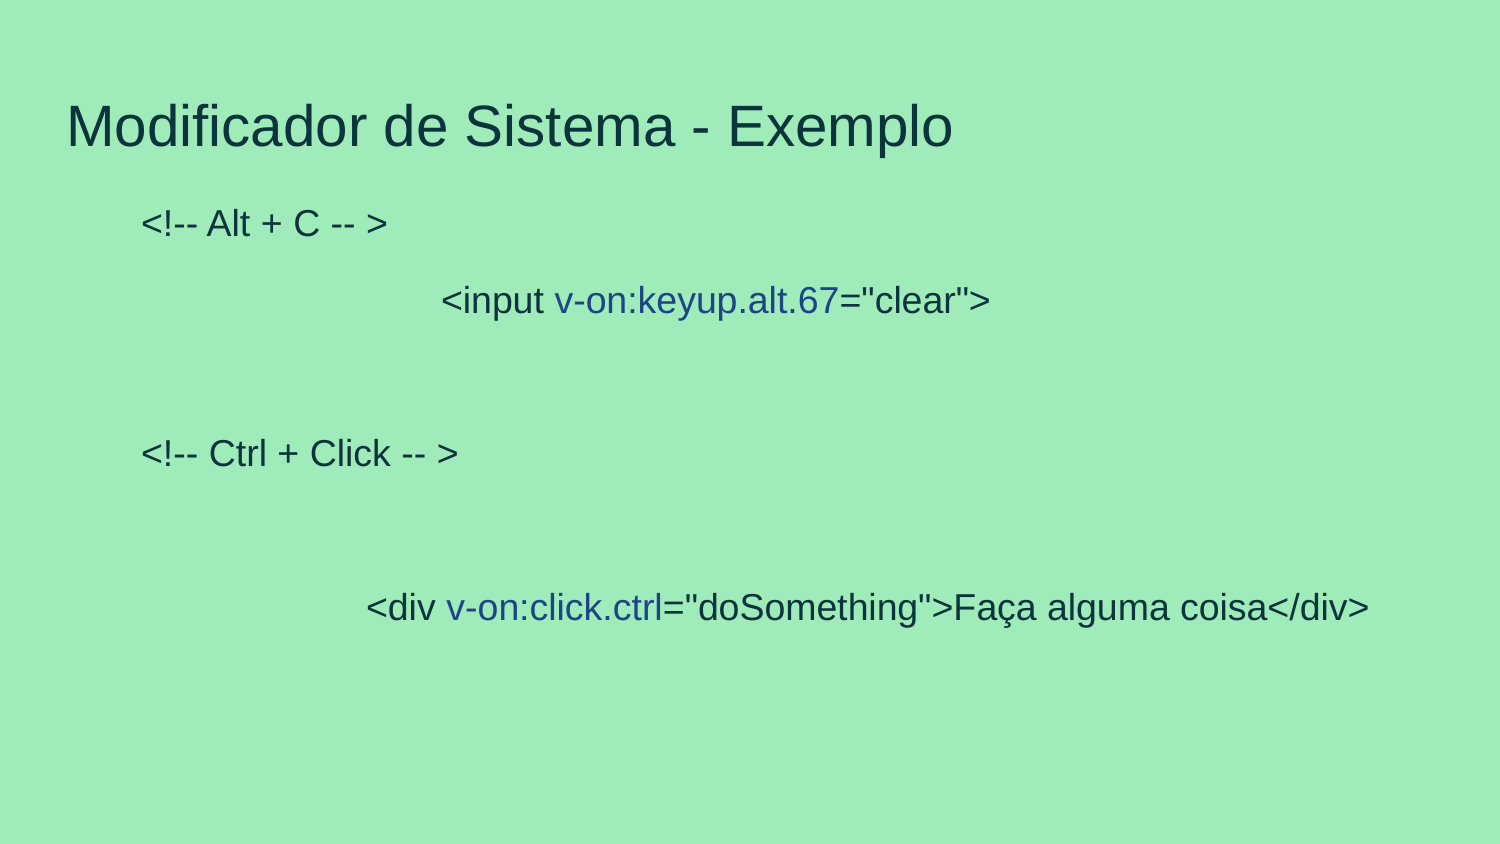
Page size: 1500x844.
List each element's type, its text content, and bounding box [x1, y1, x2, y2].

list <!-- Alt + C -- > <input v-on:keyup.alt.67="clear"> <!-- Ctrl + Click -- > <div v-on:click.ctrl="doSomething">Faça alguma coisa</div> [51, 177, 1449, 836]
title Modificador de Sistema - Exemplo [51, 72, 1449, 167]
